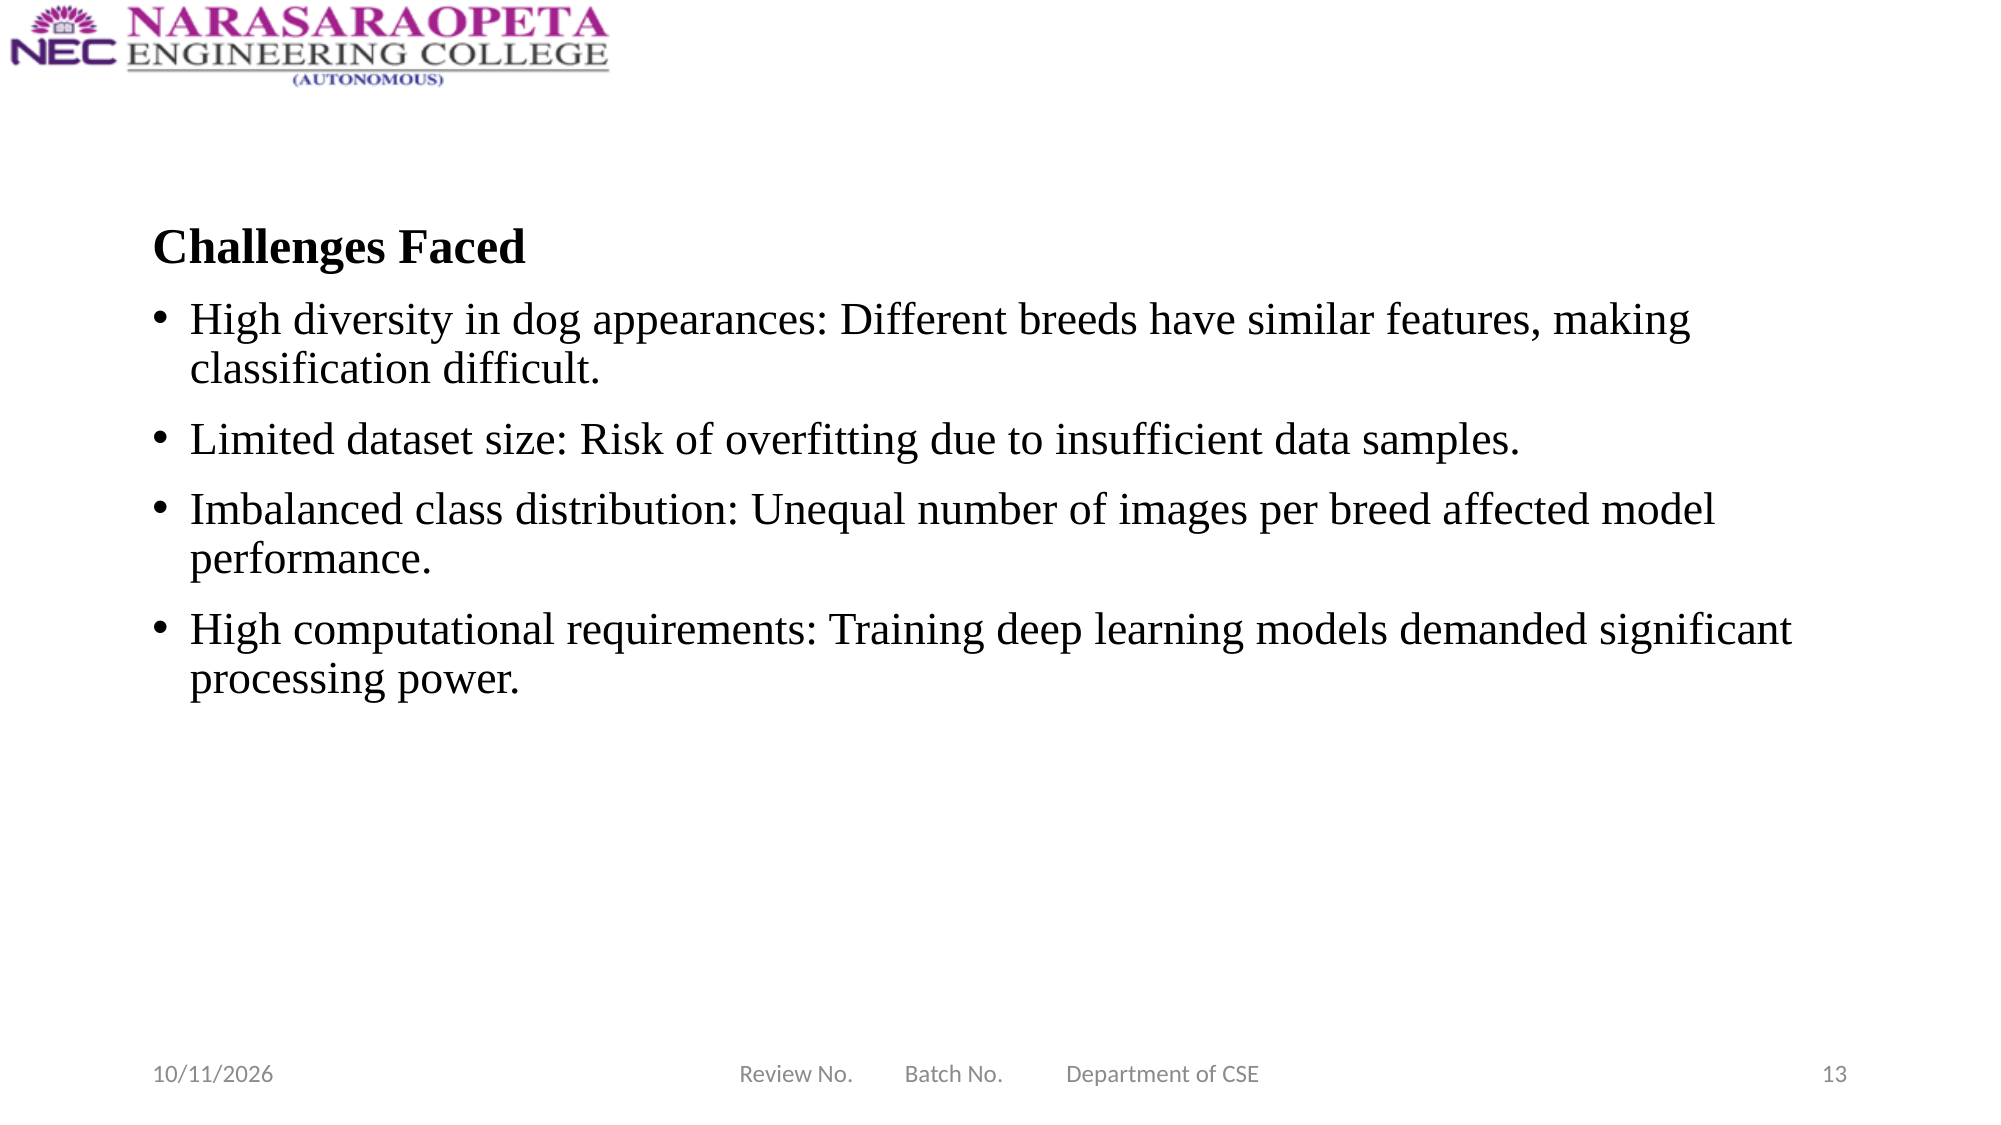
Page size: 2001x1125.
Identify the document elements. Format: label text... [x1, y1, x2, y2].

picture [0, 0, 1280, 719]
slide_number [137, 1042, 588, 1103]
slide_number 13 [1412, 1042, 1863, 1103]
list Challenges Faced High diversity in dog appearances: Different breeds have similar features, making classification difficult. Limited dataset size: Risk of overfitting due to insufficient data samples. Imbalanced class distribution: Unequal number of images per breed affected model performance. High computational requirements: Training deep learning models demanded significant processing power. [137, 212, 1863, 1014]
footer Review No. Batch No. Department of CSE [662, 1042, 1338, 1103]
